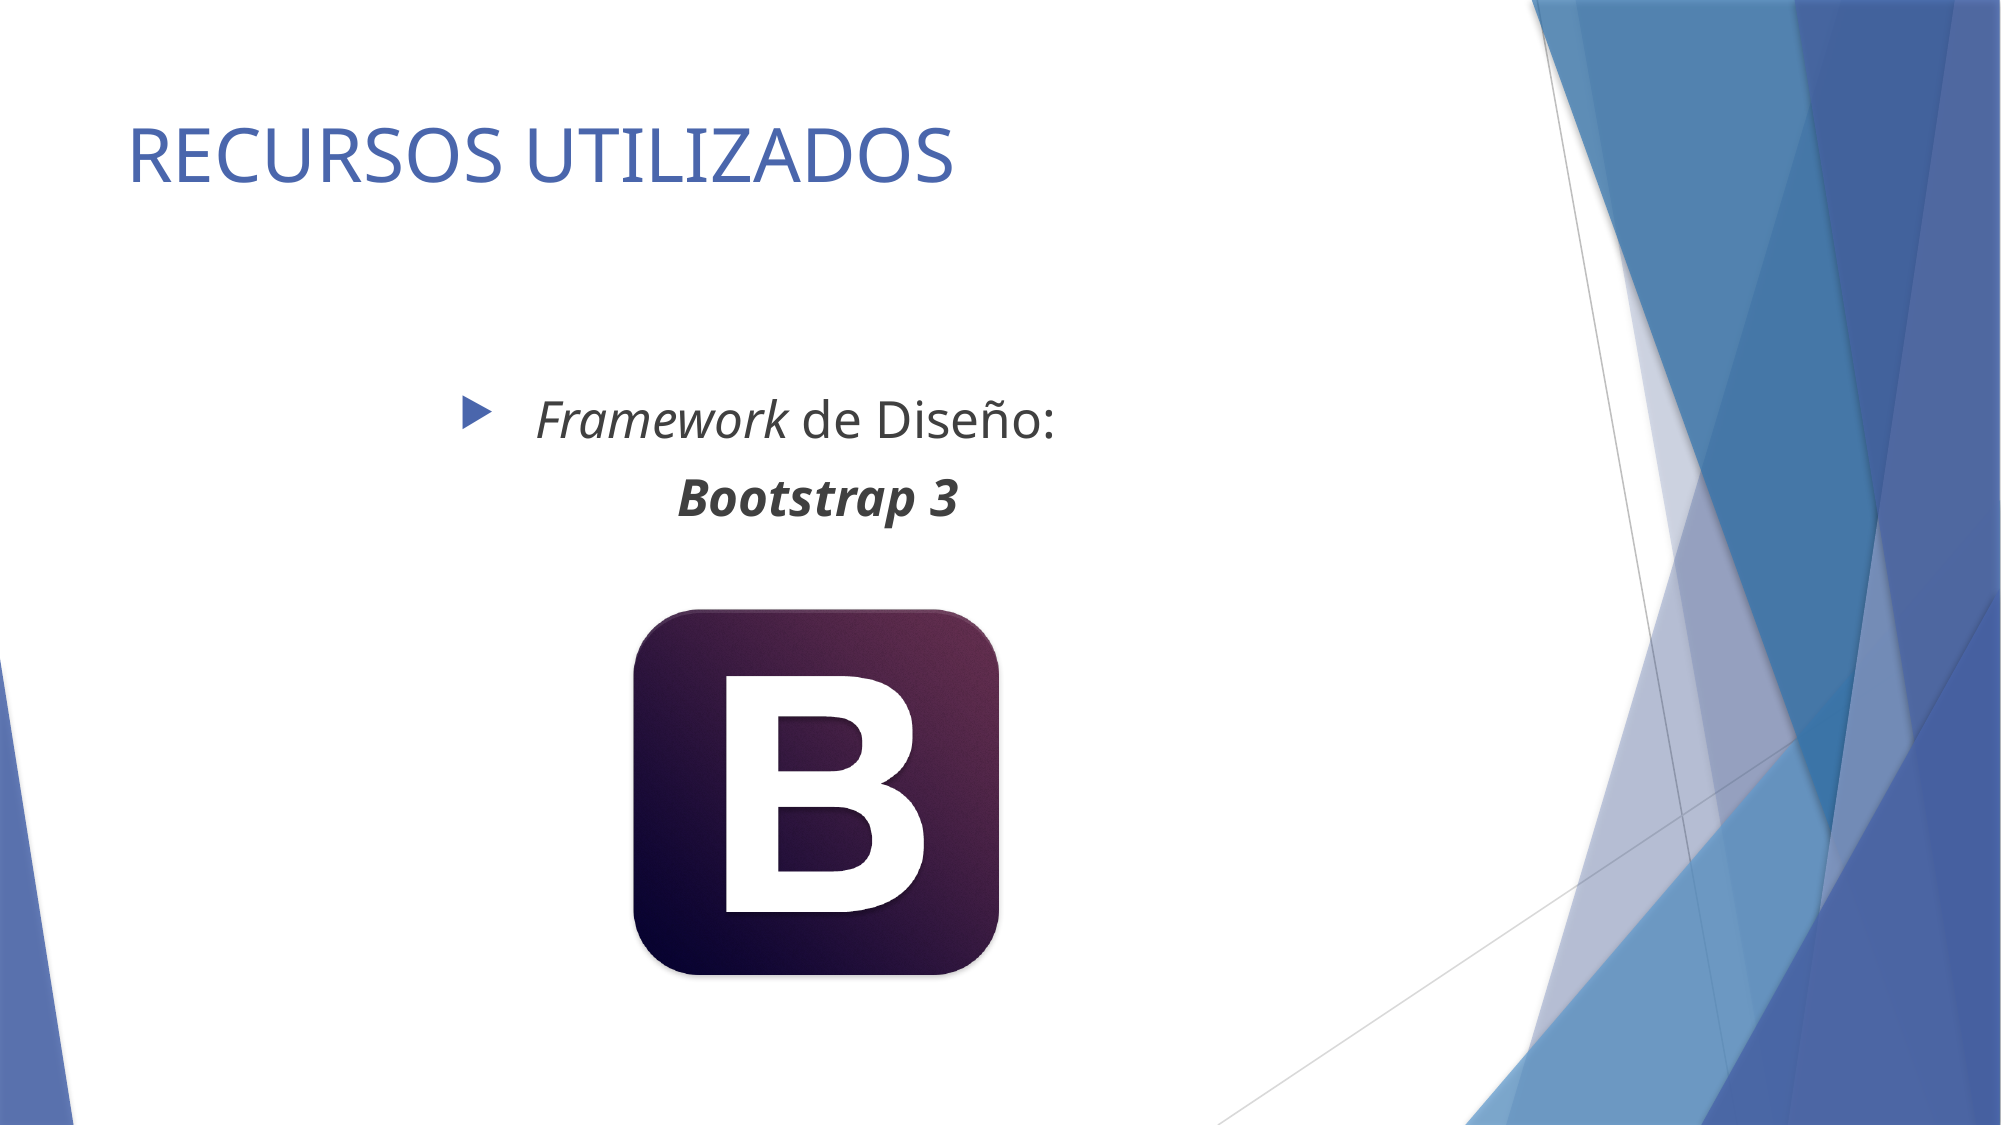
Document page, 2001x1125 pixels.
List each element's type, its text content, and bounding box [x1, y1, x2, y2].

picture [618, 594, 1014, 990]
title RECURSOS UTILIZADOS [111, 99, 1522, 317]
list Framework de Diseño: Bootstrap 3 [373, 379, 1262, 536]
